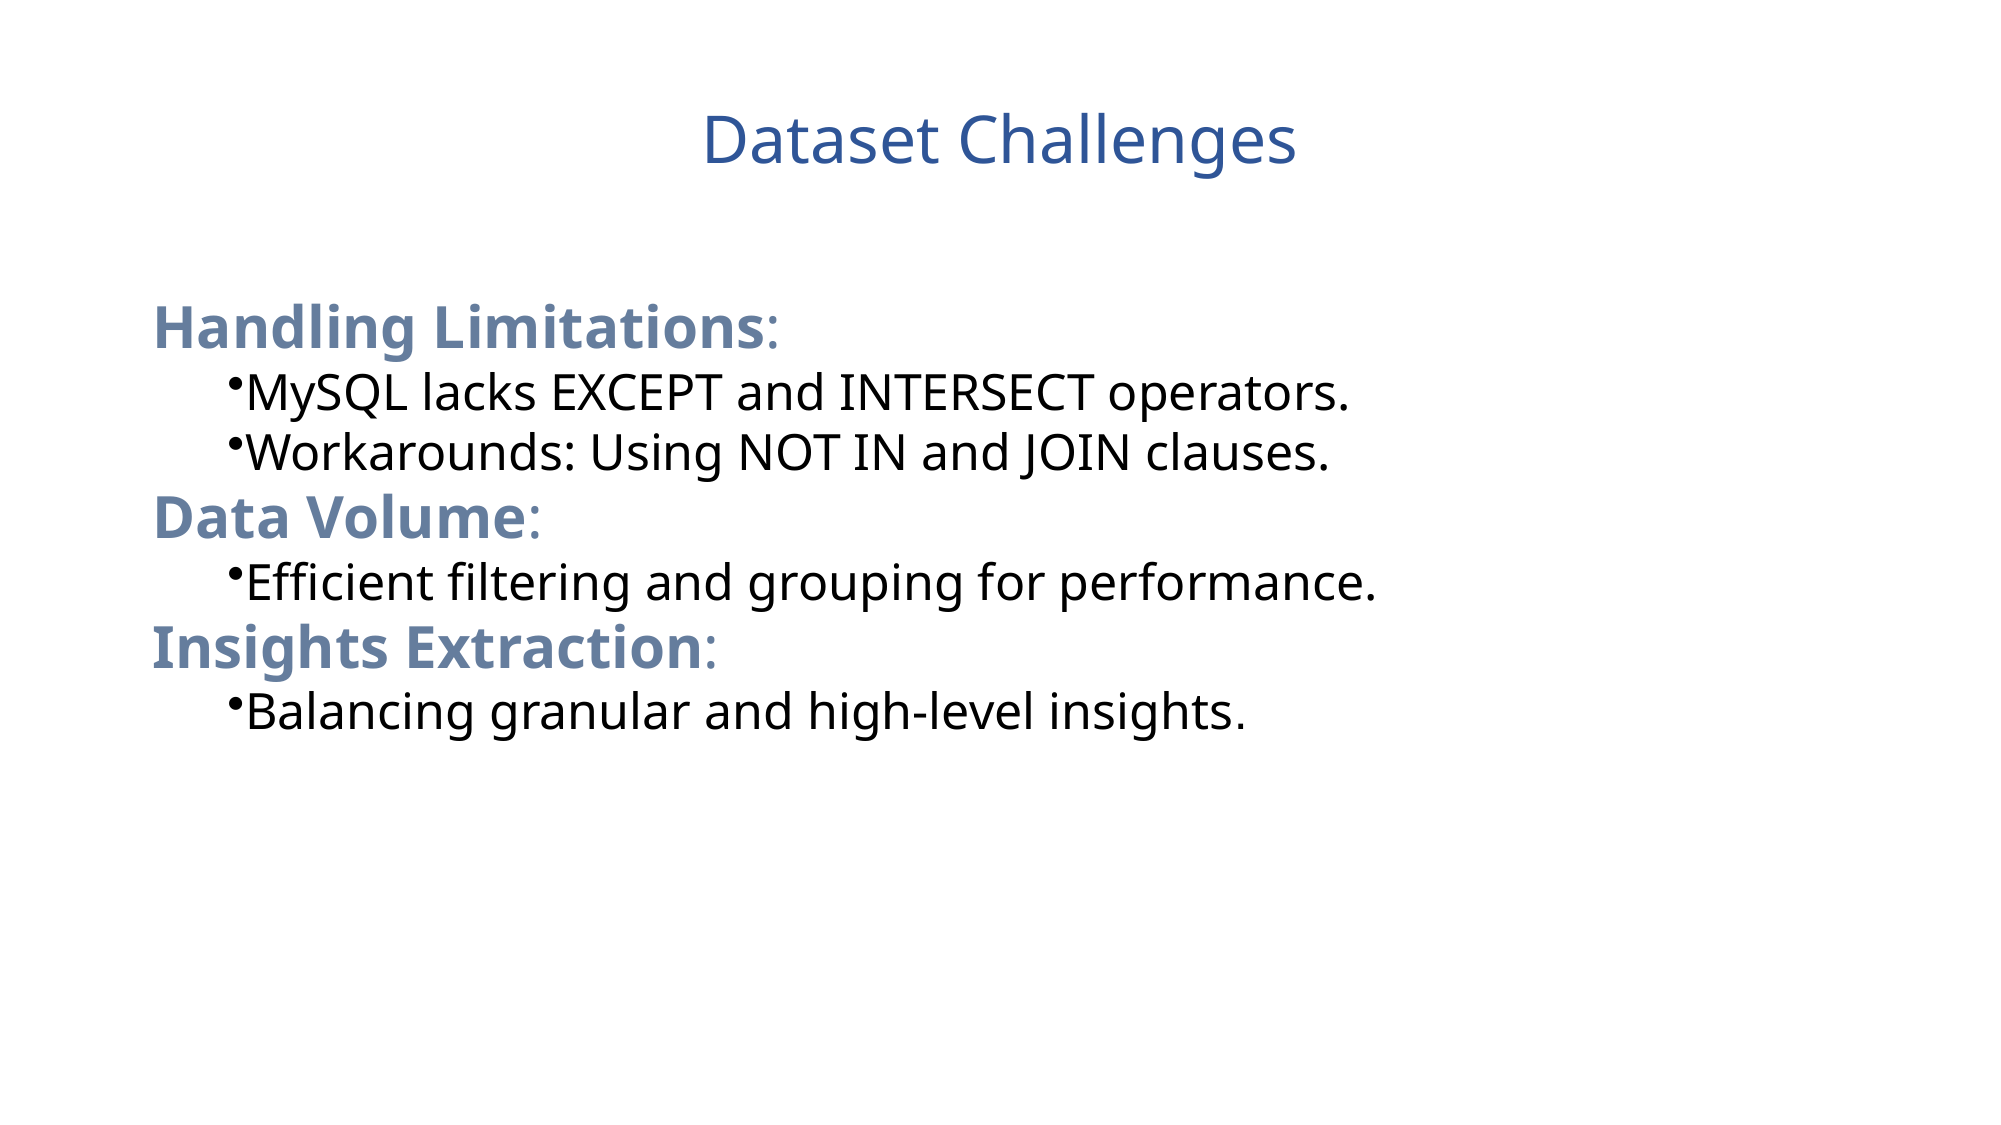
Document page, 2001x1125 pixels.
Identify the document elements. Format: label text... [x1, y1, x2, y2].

title Dataset Challenges [137, 98, 1863, 186]
list Handling Limitations: MySQL lacks EXCEPT and INTERSECT operators. Workarounds: Using NOT IN and JOIN clauses. Data Volume: Efficient filtering and grouping for performance. Insights Extraction: Balancing granular and high-level insights. [137, 211, 1888, 864]
